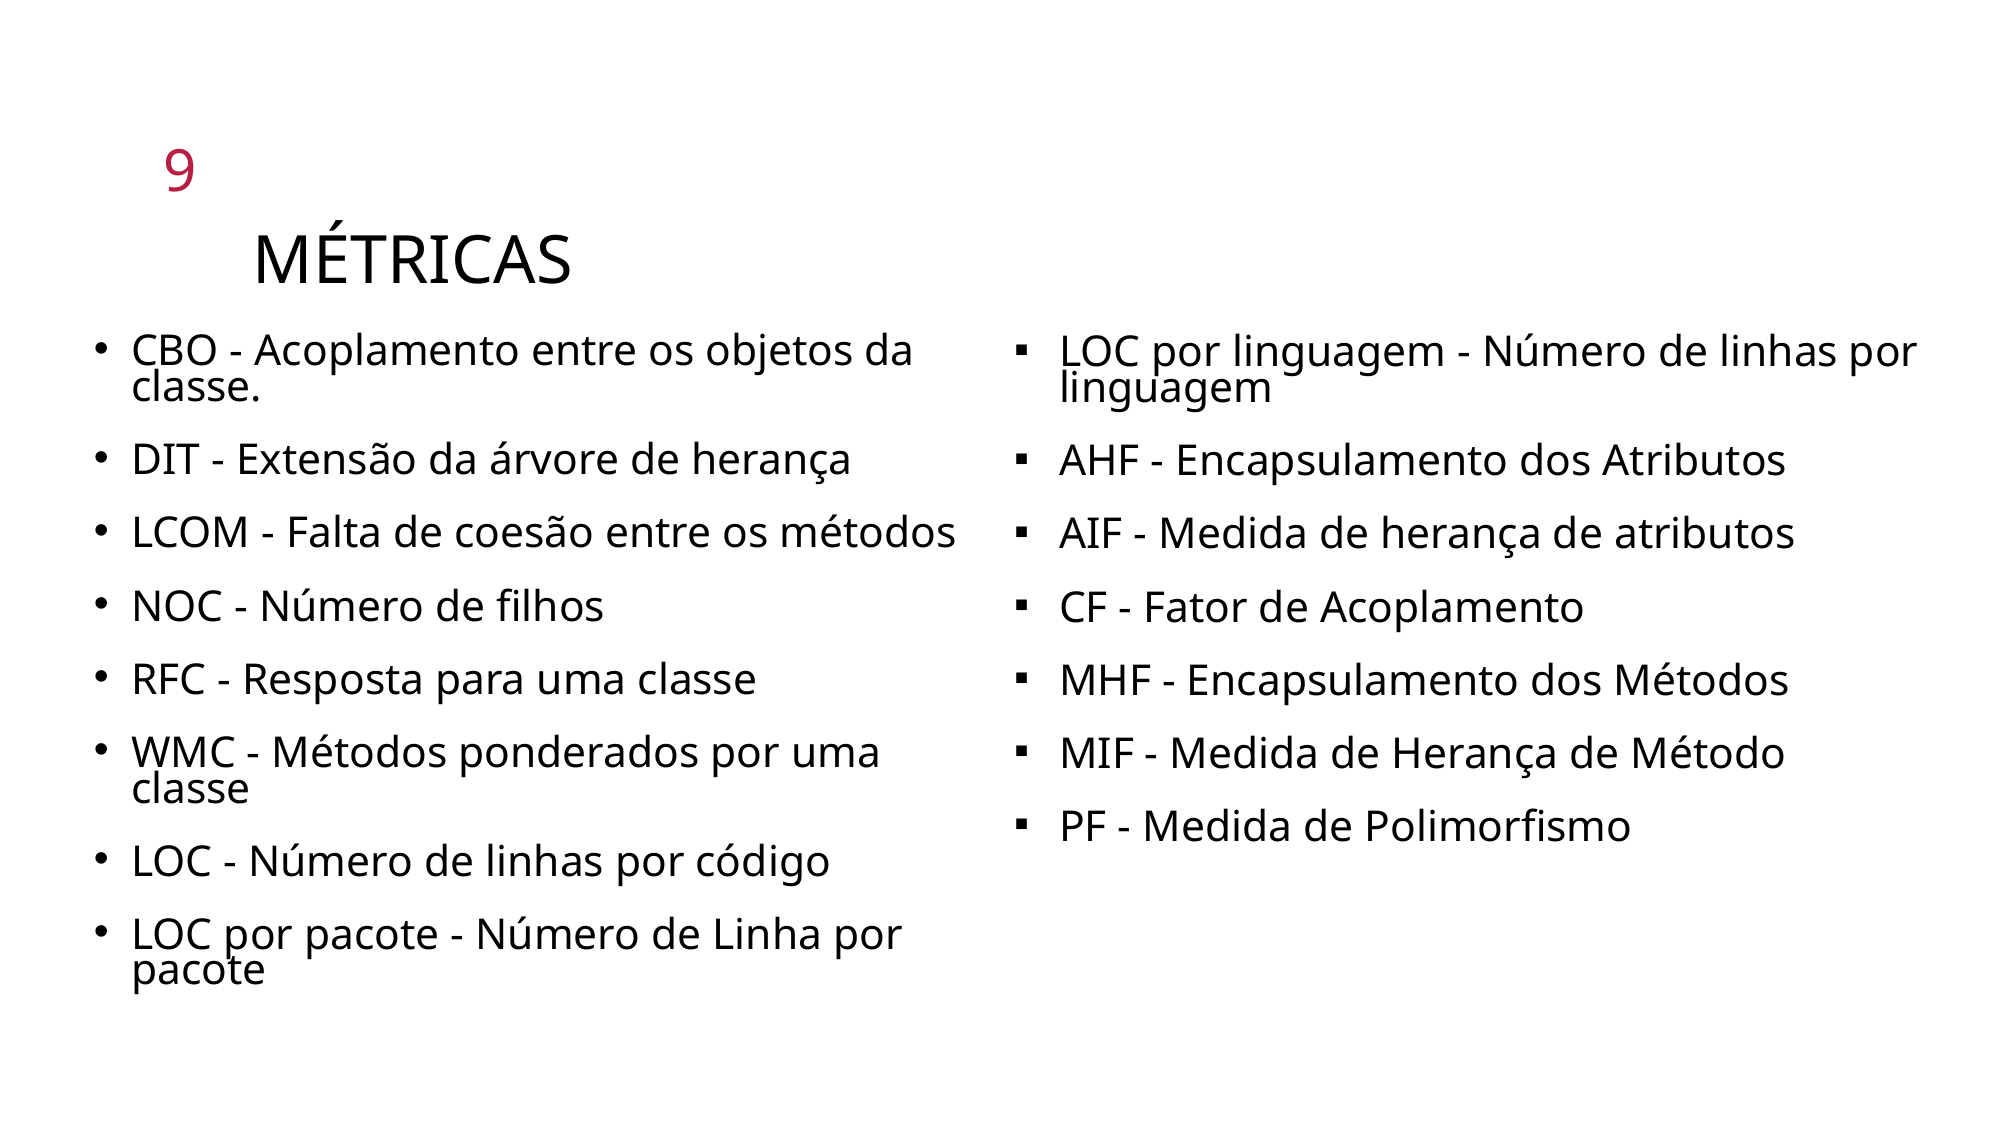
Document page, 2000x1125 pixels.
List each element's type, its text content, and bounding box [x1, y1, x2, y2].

list CBO - Acoplamento entre os objetos da classe. DIT - Extensão da árvore de herança LCOM - Falta de coesão entre os métodos NOC - Número de filhos RFC - Resposta para uma classe WMC - Métodos ponderados por uma classe LOC - Número de linhas por código LOC por pacote - Número de Linha por pacote [78, 329, 1000, 896]
list LOC por linguagem - Número de linhas por linguagem AHF - Encapsulamento dos Atributos AIF - Medida de herança de atributos CF - Fator de Acoplamento MHF - Encapsulamento dos Métodos MIF - Medida de Herança de Método PF - Medida de Polimorfismo [999, 330, 2000, 896]
title Métricas [237, 132, 1813, 306]
slide_number 9 [78, 131, 212, 214]
